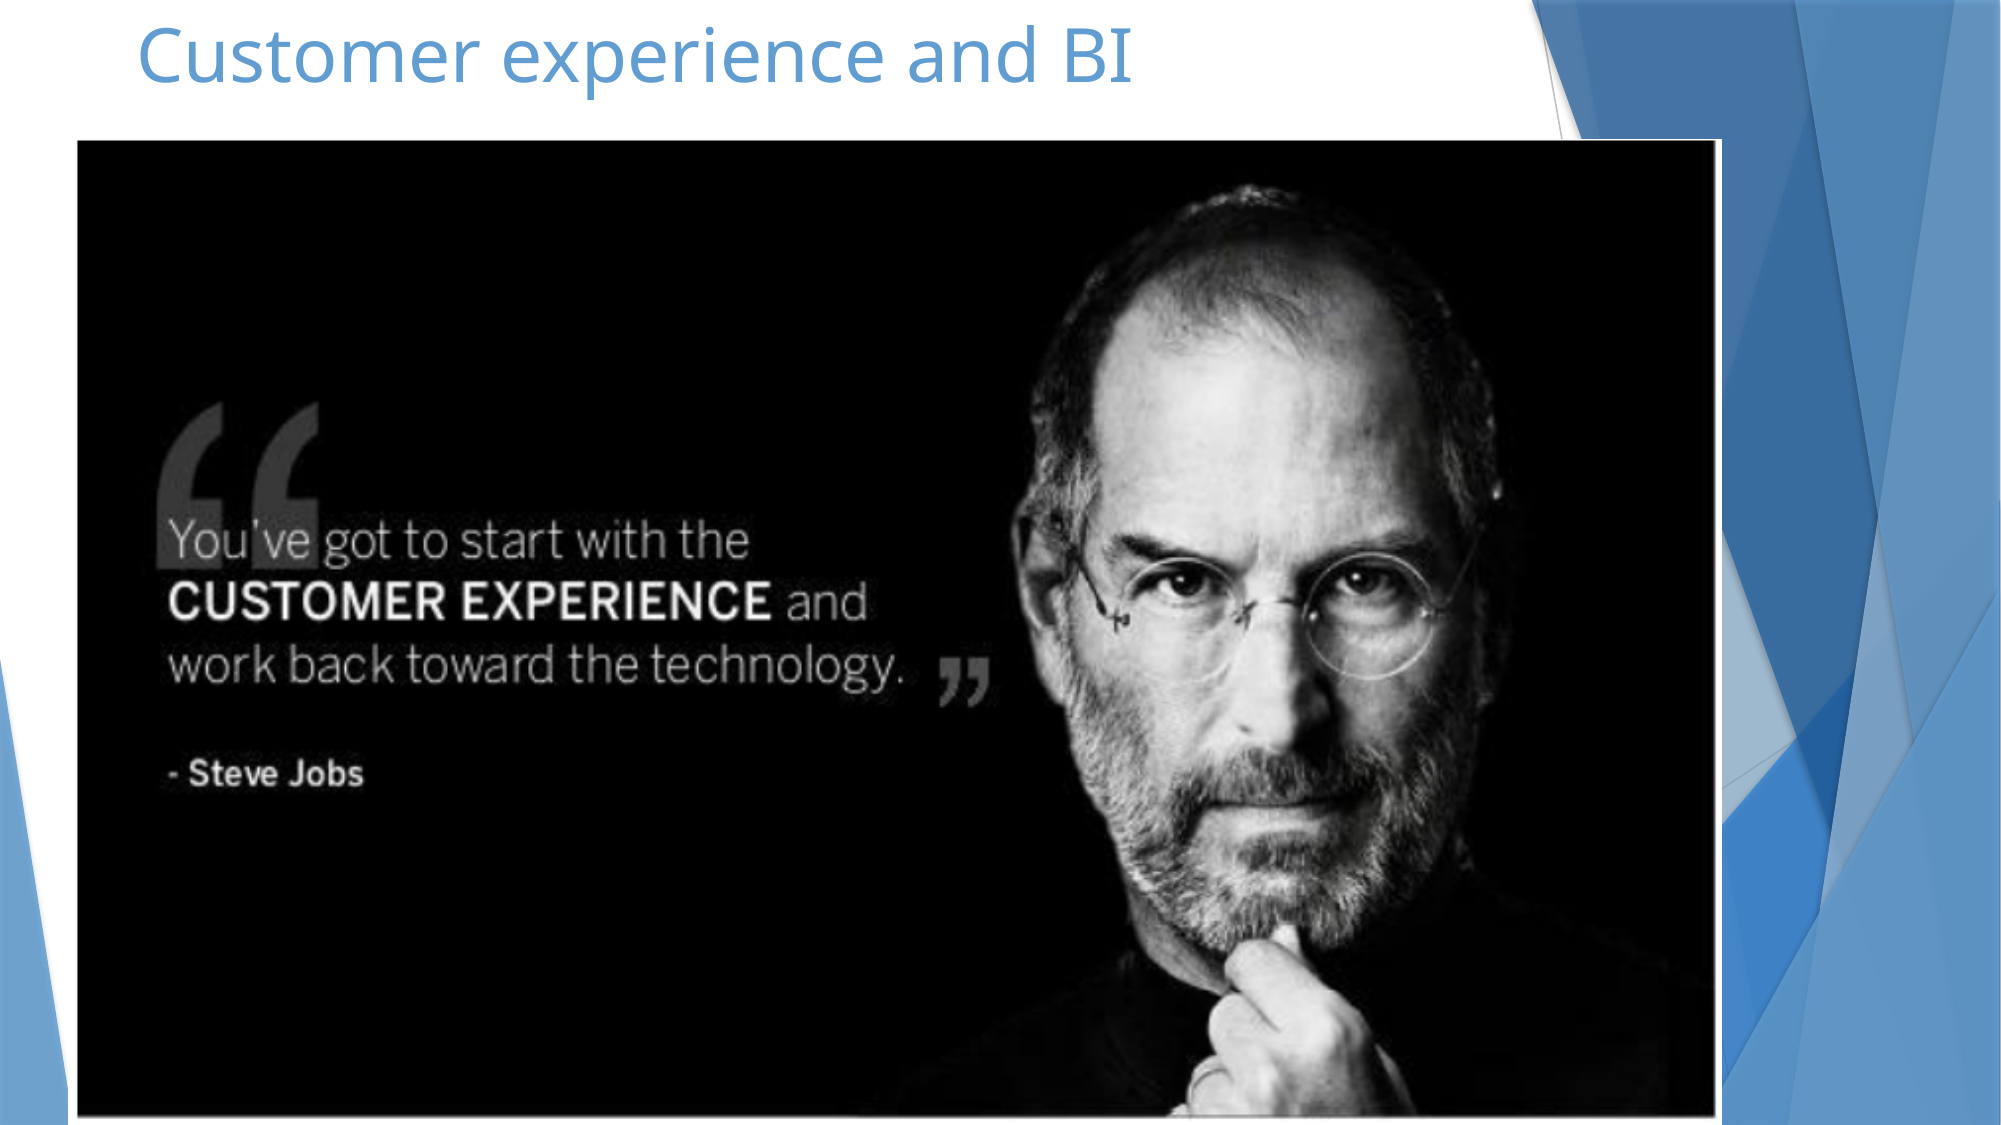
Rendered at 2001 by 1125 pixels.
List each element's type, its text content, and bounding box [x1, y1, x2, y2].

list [68, 138, 1722, 1125]
title Customer experience and BI [120, 0, 1532, 111]
